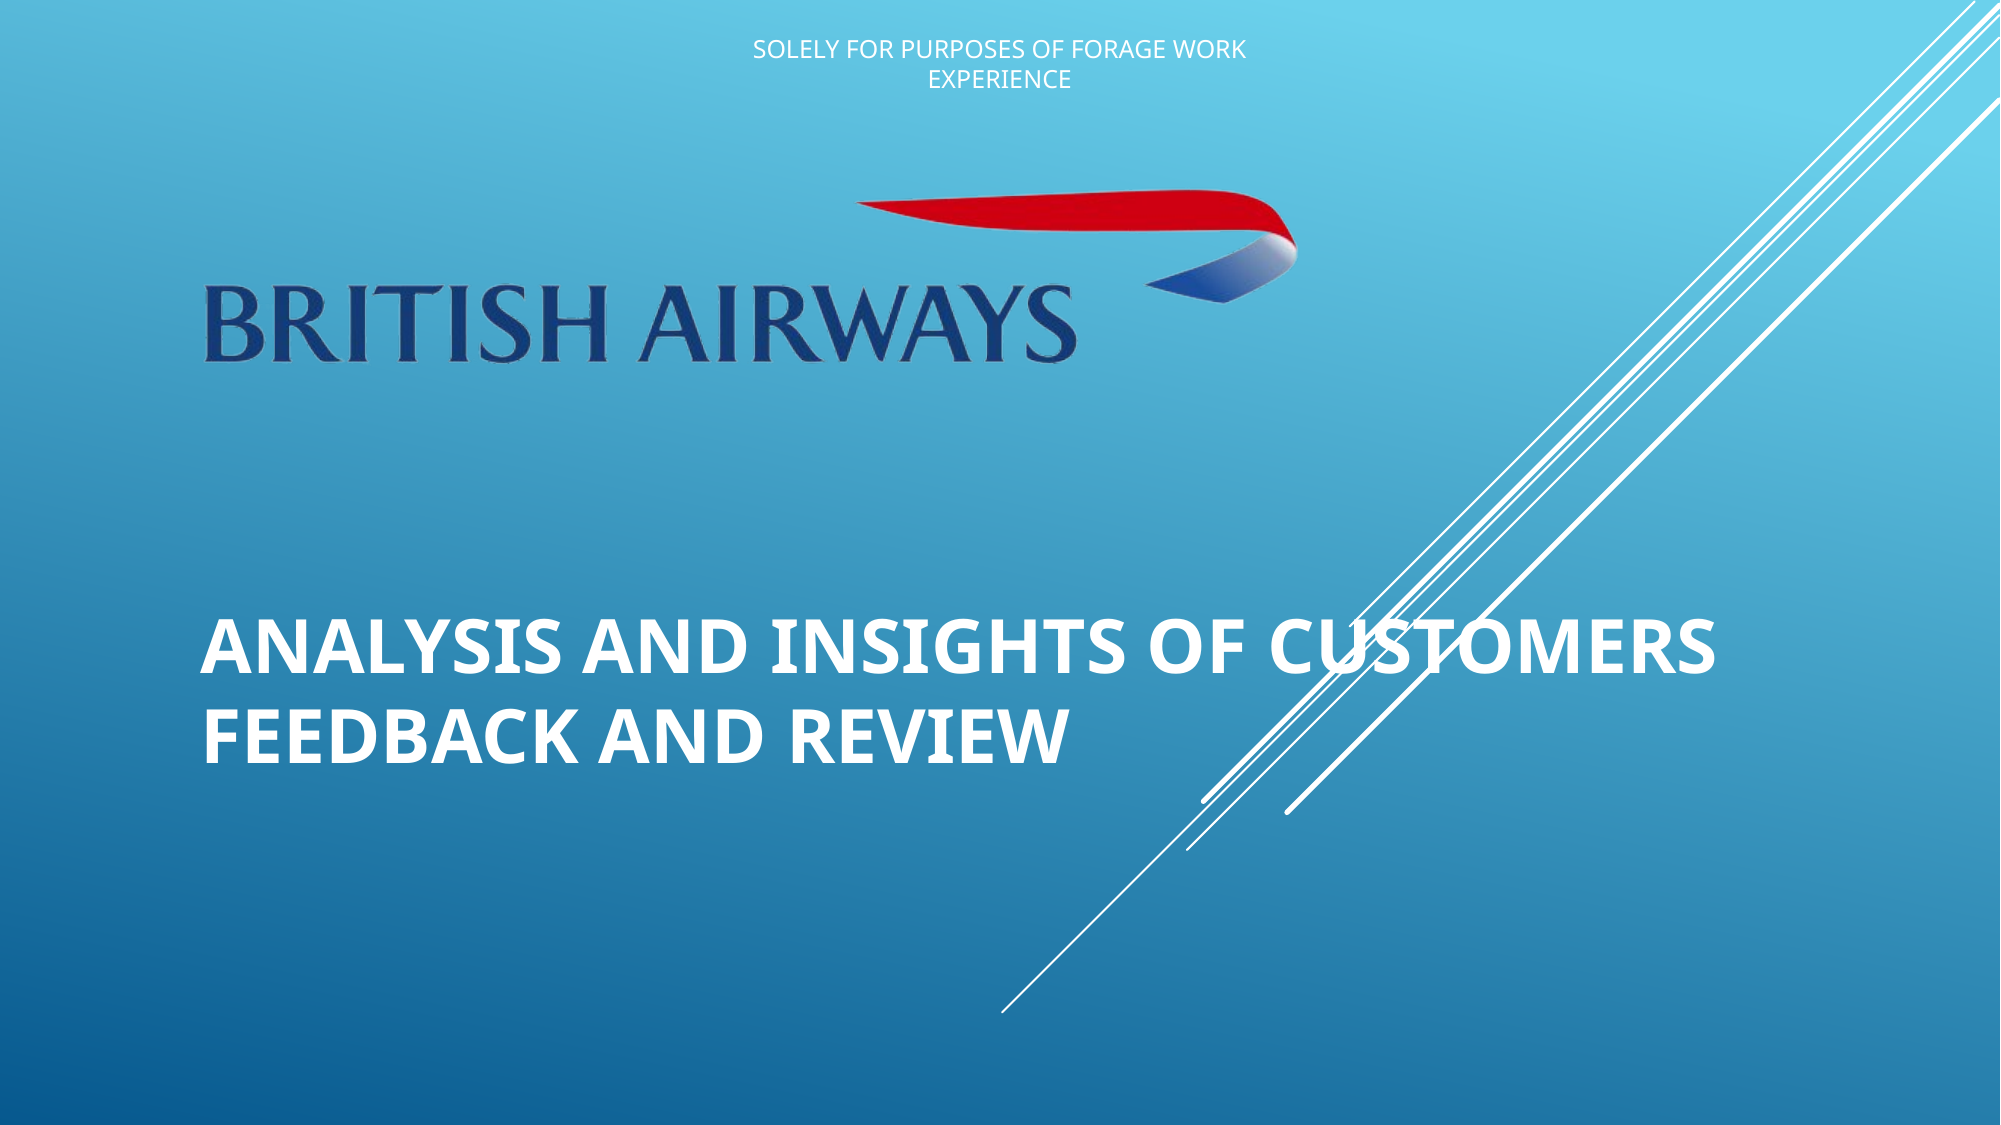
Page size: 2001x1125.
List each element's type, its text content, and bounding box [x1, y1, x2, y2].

picture [129, 116, 1373, 439]
subtitle ANALYSIS AND INSIGHTS OF CUSTOMERS FEEDBACK AND REVIEW [185, 590, 1835, 684]
